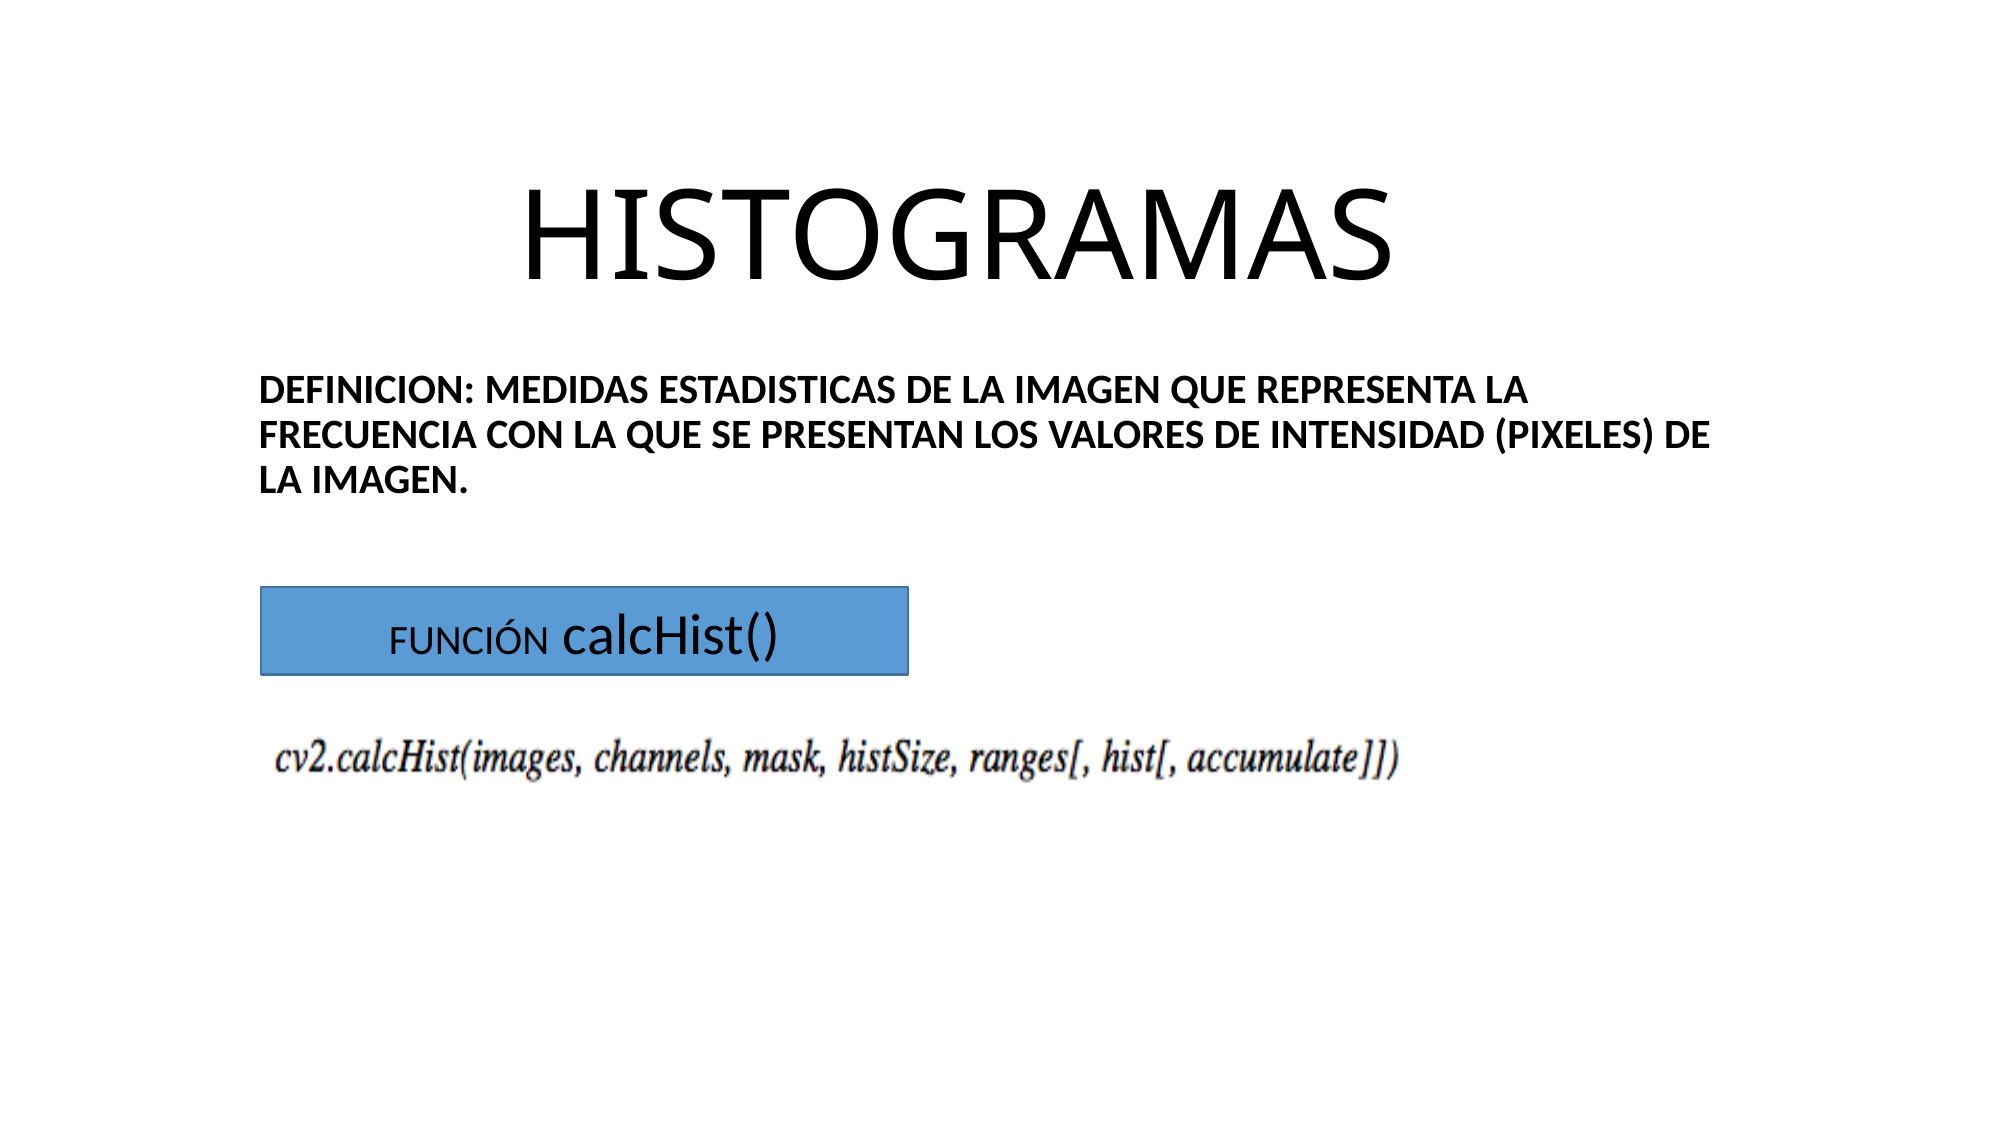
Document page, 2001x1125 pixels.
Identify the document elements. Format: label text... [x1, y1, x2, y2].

subtitle DEFINICION: MEDIDAS ESTADISTICAS DE LA IMAGEN QUE REPRESENTA LA FRECUENCIA CON LA QUE SE PRESENTAN LOS VALORES DE INTENSIDAD (PIXELES) DE LA IMAGEN. [243, 359, 1744, 632]
title HISTOGRAMAS [207, 32, 1708, 315]
text_box FUNCIÓN calcHist() [260, 586, 909, 676]
picture [260, 717, 1457, 812]
